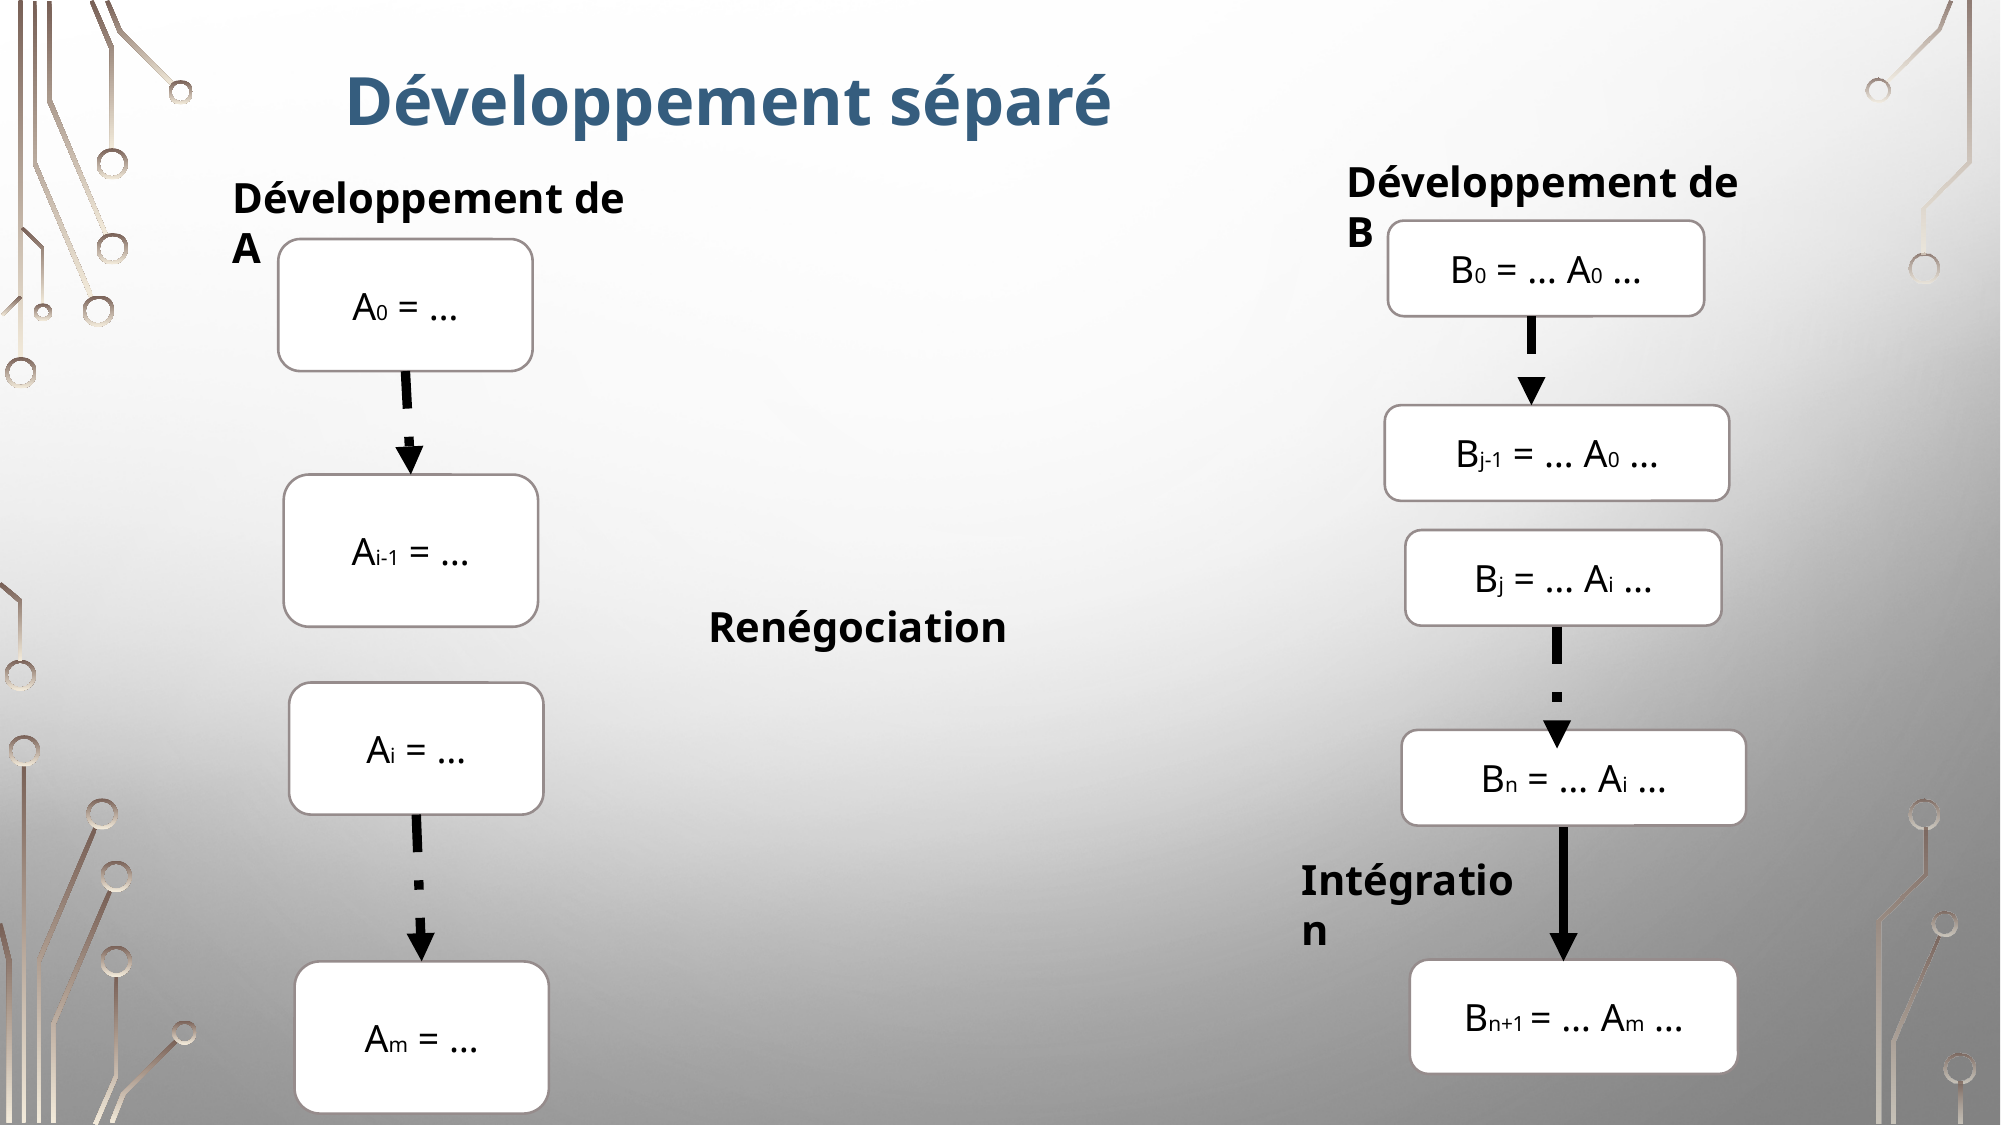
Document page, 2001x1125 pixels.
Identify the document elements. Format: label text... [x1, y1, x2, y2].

text_box Am = … [293, 960, 551, 1115]
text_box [405, 370, 411, 475]
text_box Développement séparé [329, 50, 1669, 146]
text_box Renégociation [693, 593, 1144, 659]
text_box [415, 814, 422, 962]
text_box A0 = … [276, 279, 534, 373]
text_box Bn = … Ai … [1400, 728, 1748, 827]
text_box Ai-1 = … [282, 473, 540, 629]
text_box Intégration [1287, 846, 1547, 962]
text_box Ai = … [287, 681, 545, 816]
text_box Bj = … Ai … [1404, 528, 1723, 627]
text_box Bj-1 = … A0 … [1383, 403, 1731, 503]
text_box Développement de B [1331, 147, 1782, 263]
text_box Bn+1 = … Am … [1408, 958, 1740, 1076]
text_box B0 = … A0 … [1386, 263, 1706, 318]
text_box Développement de A [217, 164, 668, 279]
